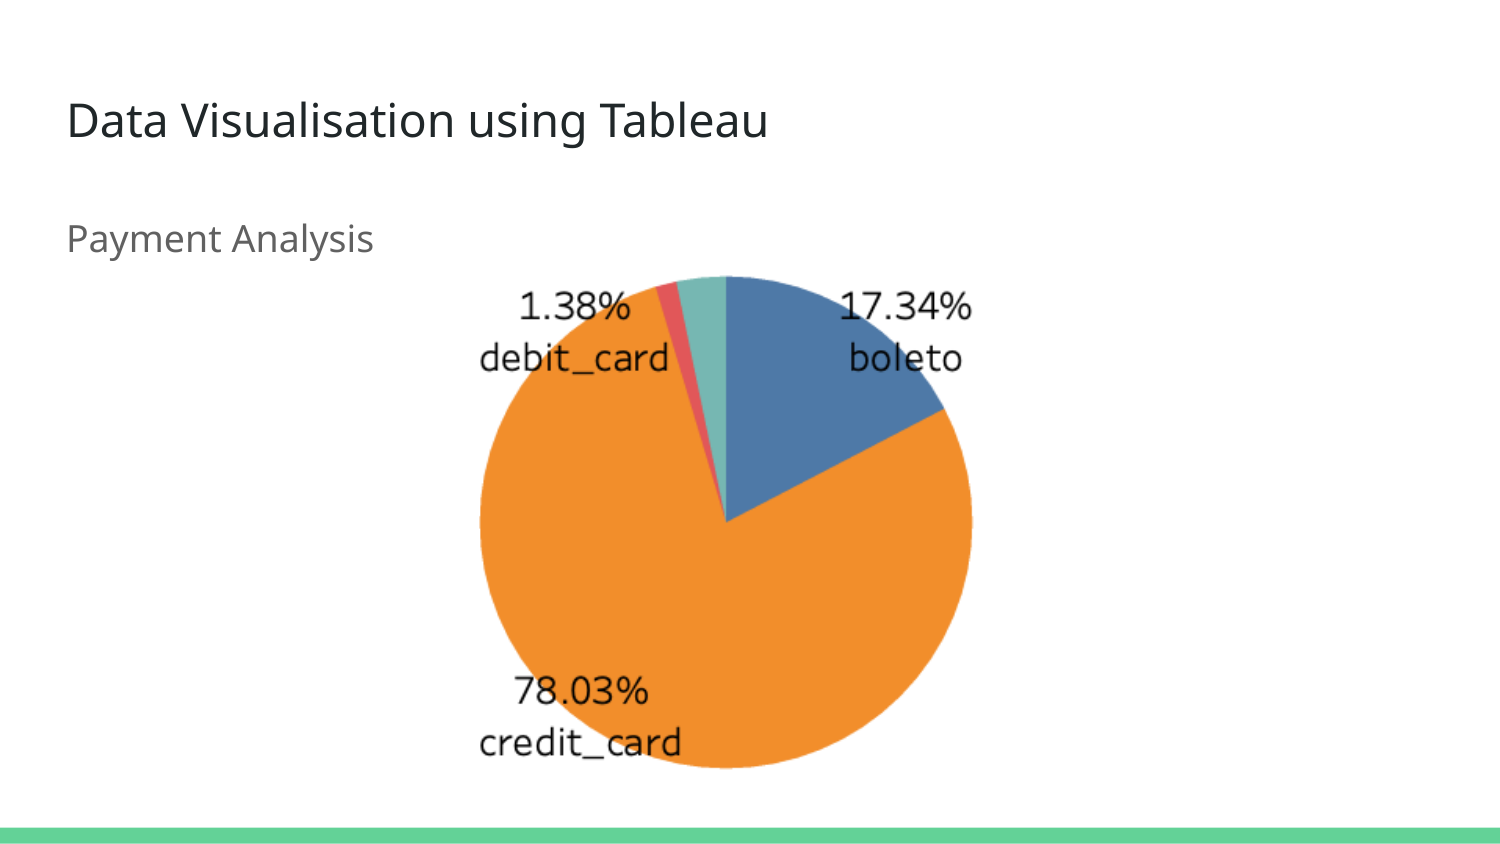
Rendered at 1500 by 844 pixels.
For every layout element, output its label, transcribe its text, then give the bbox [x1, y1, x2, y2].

title Data Visualisation using Tableau [51, 72, 1449, 167]
picture [478, 259, 1052, 801]
list Payment Analysis [51, 189, 1449, 750]
